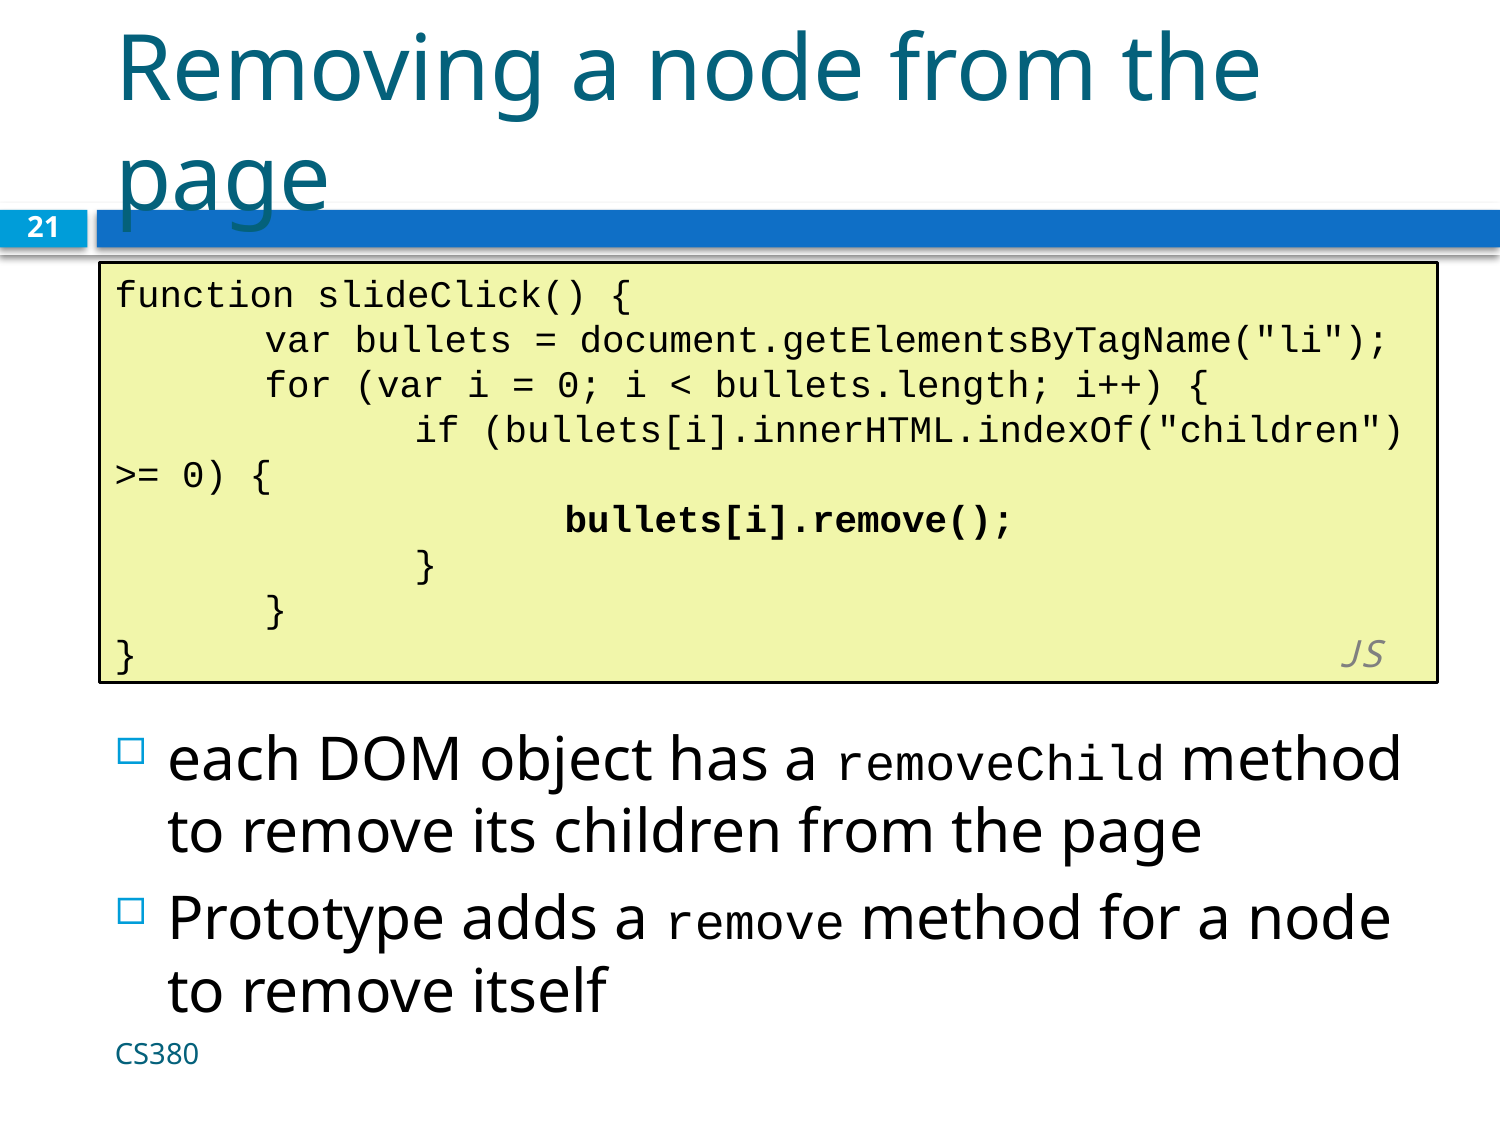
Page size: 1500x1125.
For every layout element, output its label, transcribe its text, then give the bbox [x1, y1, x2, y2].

footer CS380 [99, 1025, 990, 1085]
list each DOM object has a removeChild method to remove its children from the page Prototype adds a remove method for a node to remove itself [99, 712, 1438, 913]
slide_number 21 [0, 208, 88, 249]
title Removing a node from the page [100, 37, 1439, 201]
text_box function slideClick() { var bullets = document.getElementsByTagName("li"); for (var i = 0; i < bullets.length; i++) { if (bullets[i].innerHTML.indexOf("children") >= 0) { bullets[i].remove(); } } } JS [99, 262, 1438, 683]
